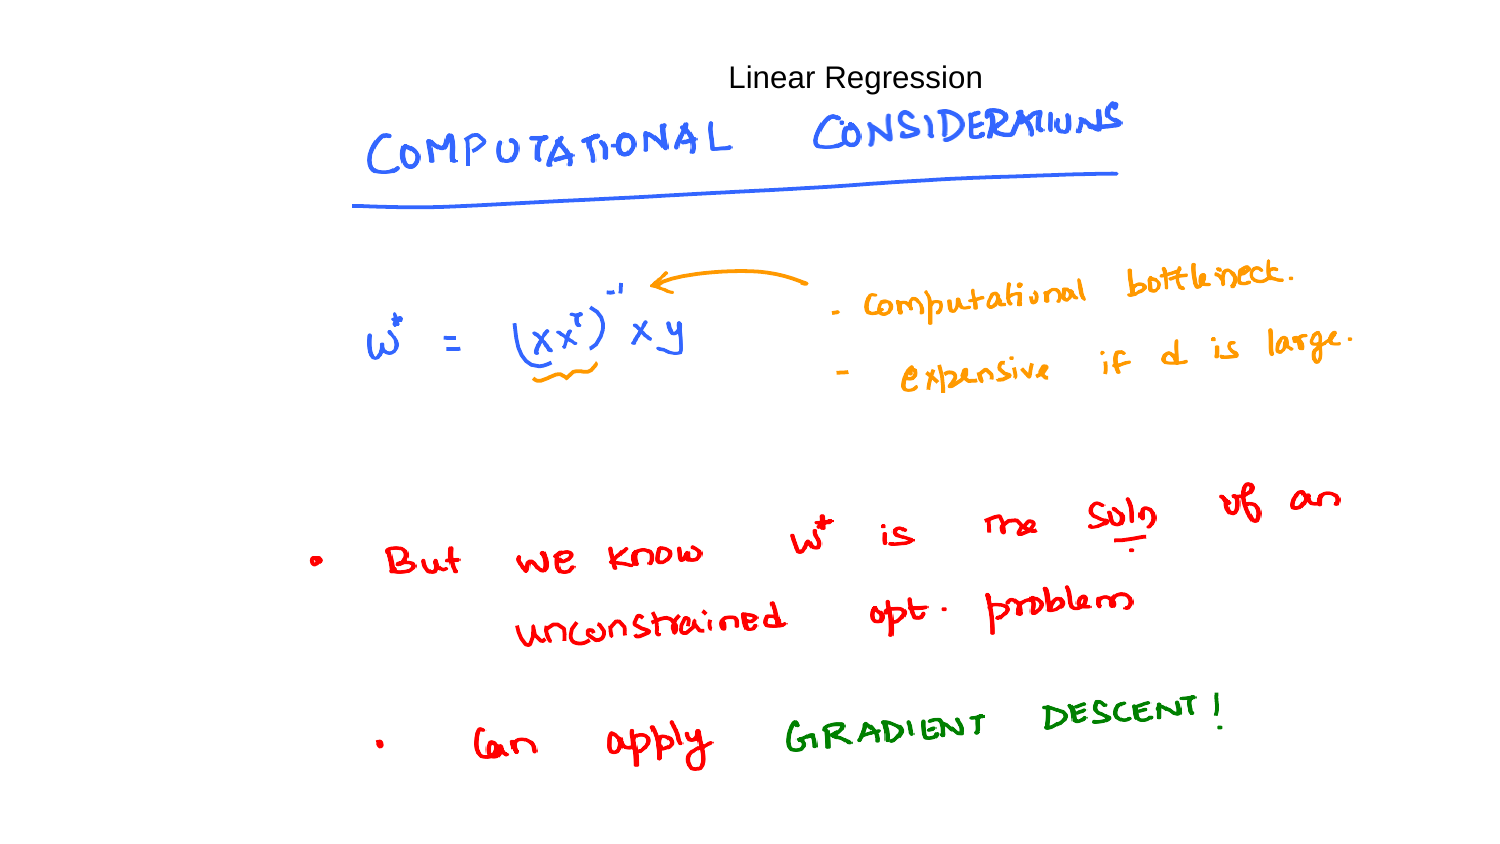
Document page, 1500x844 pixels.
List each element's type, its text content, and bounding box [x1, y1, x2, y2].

text_box Linear Regression [715, 51, 1023, 99]
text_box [351, 100, 1123, 208]
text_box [311, 482, 1342, 771]
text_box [366, 259, 1353, 394]
